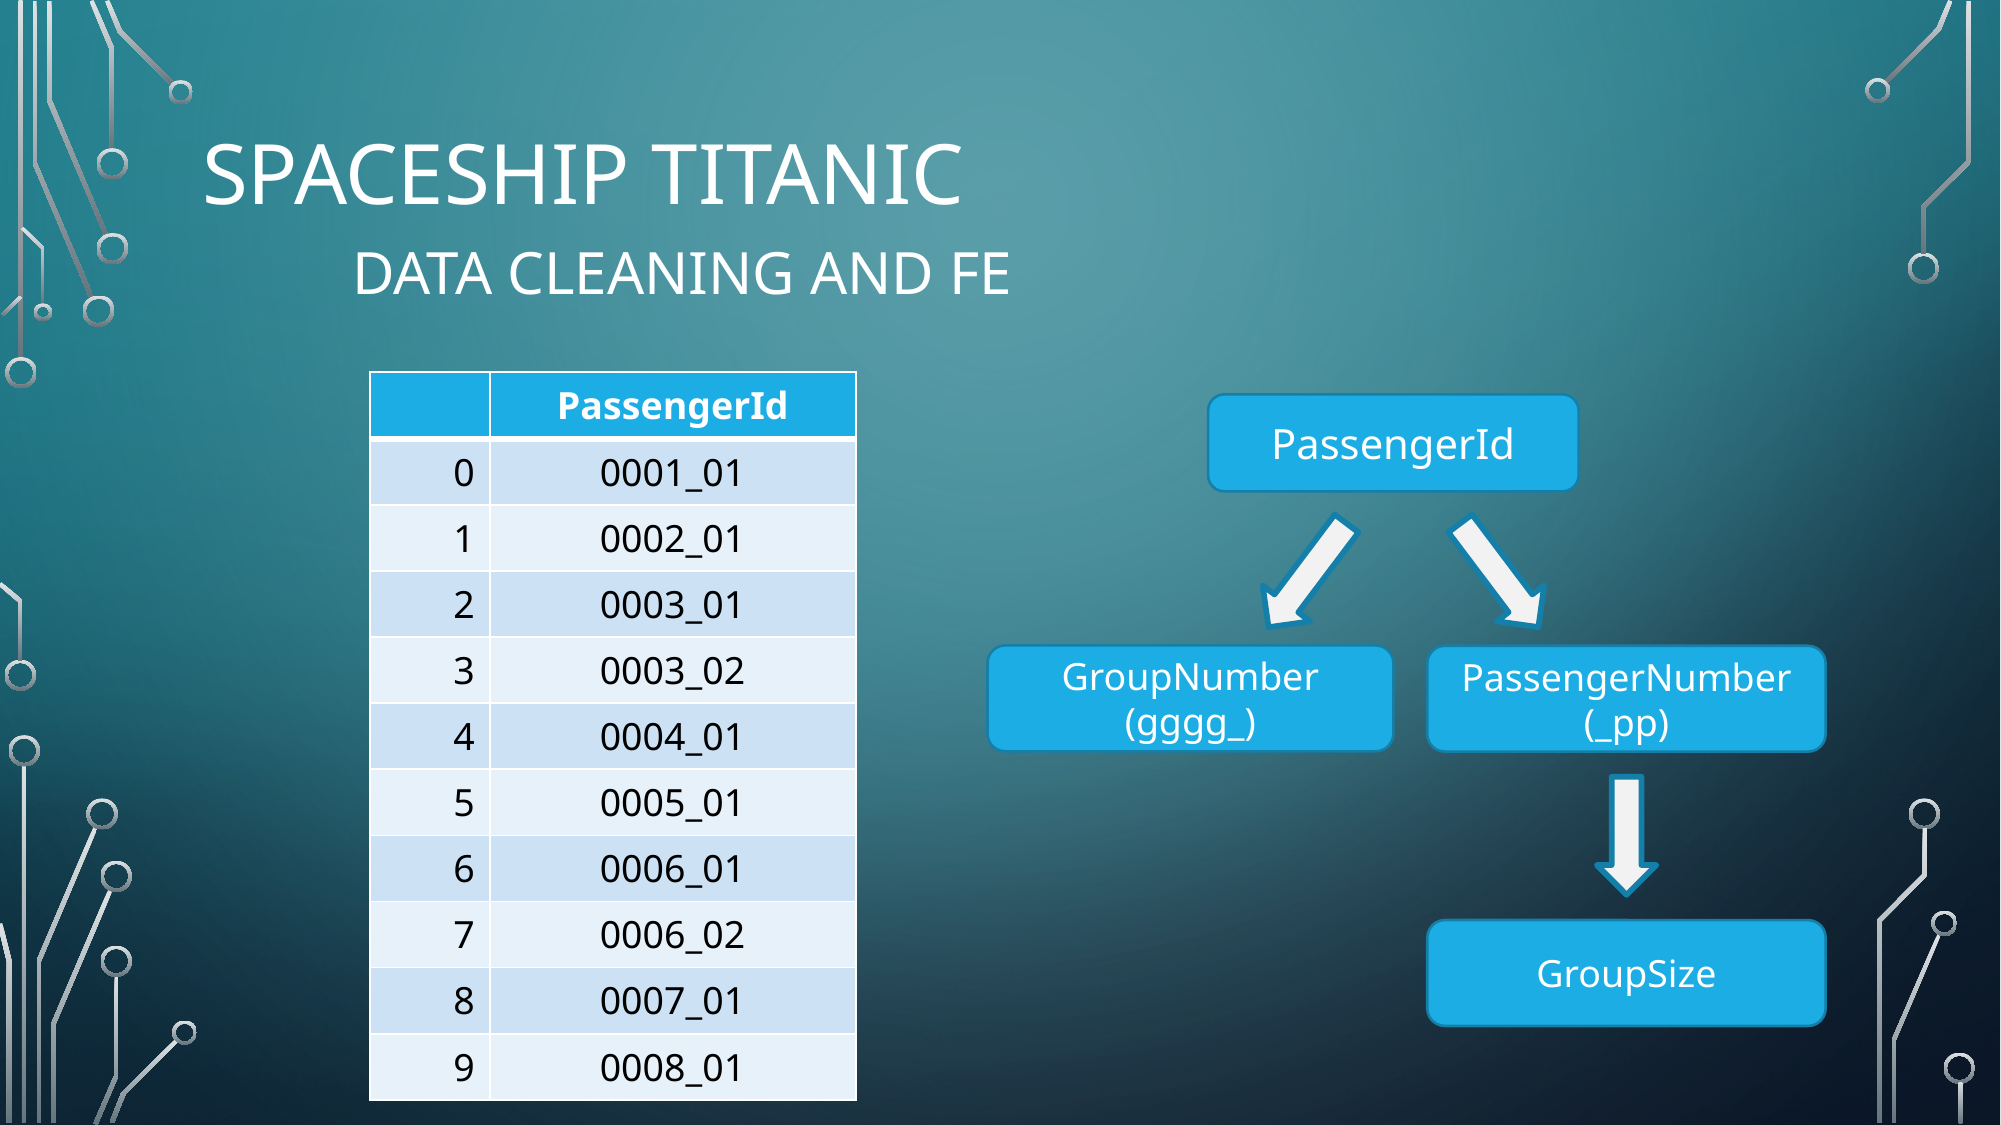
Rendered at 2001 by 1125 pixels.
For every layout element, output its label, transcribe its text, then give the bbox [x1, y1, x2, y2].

table_cell 0003_02 [491, 638, 855, 702]
table_header [371, 373, 489, 436]
table_header PassengerId [491, 373, 855, 436]
table_cell 0004_01 [491, 704, 855, 768]
table_cell 0001_01 [491, 442, 855, 504]
text_box GroupSize [1425, 918, 1827, 1028]
text_box PassengerNumber (_pp) [1425, 644, 1827, 753]
table_cell 2 [371, 572, 489, 636]
text_box PassengerId [1206, 393, 1580, 493]
table_cell 0008_01 [491, 1035, 855, 1099]
title Spaceship Titanic Data Cleaning and FE [187, 101, 1813, 344]
table_cell 1 [371, 506, 489, 570]
text_box [1447, 513, 1546, 629]
text_box GroupNumber (gggg_) [986, 644, 1395, 753]
table_cell 0006_02 [491, 902, 855, 967]
table_cell 0 [371, 442, 489, 504]
list [187, 369, 988, 950]
table_cell 5 [371, 770, 489, 835]
table_cell 7 [371, 902, 489, 967]
table_cell 4 [371, 704, 489, 768]
table_cell 0005_01 [491, 770, 855, 835]
table_cell 0002_01 [491, 506, 855, 570]
table_cell 9 [371, 1035, 489, 1099]
table_cell 0006_01 [491, 836, 855, 901]
text_box [1261, 513, 1360, 629]
table_cell 3 [371, 638, 489, 702]
table_cell 6 [371, 836, 489, 901]
table_cell 0003_01 [491, 572, 855, 636]
table_cell 0007_01 [491, 968, 855, 1033]
table_cell 8 [371, 968, 489, 1033]
text_box [1595, 775, 1658, 896]
